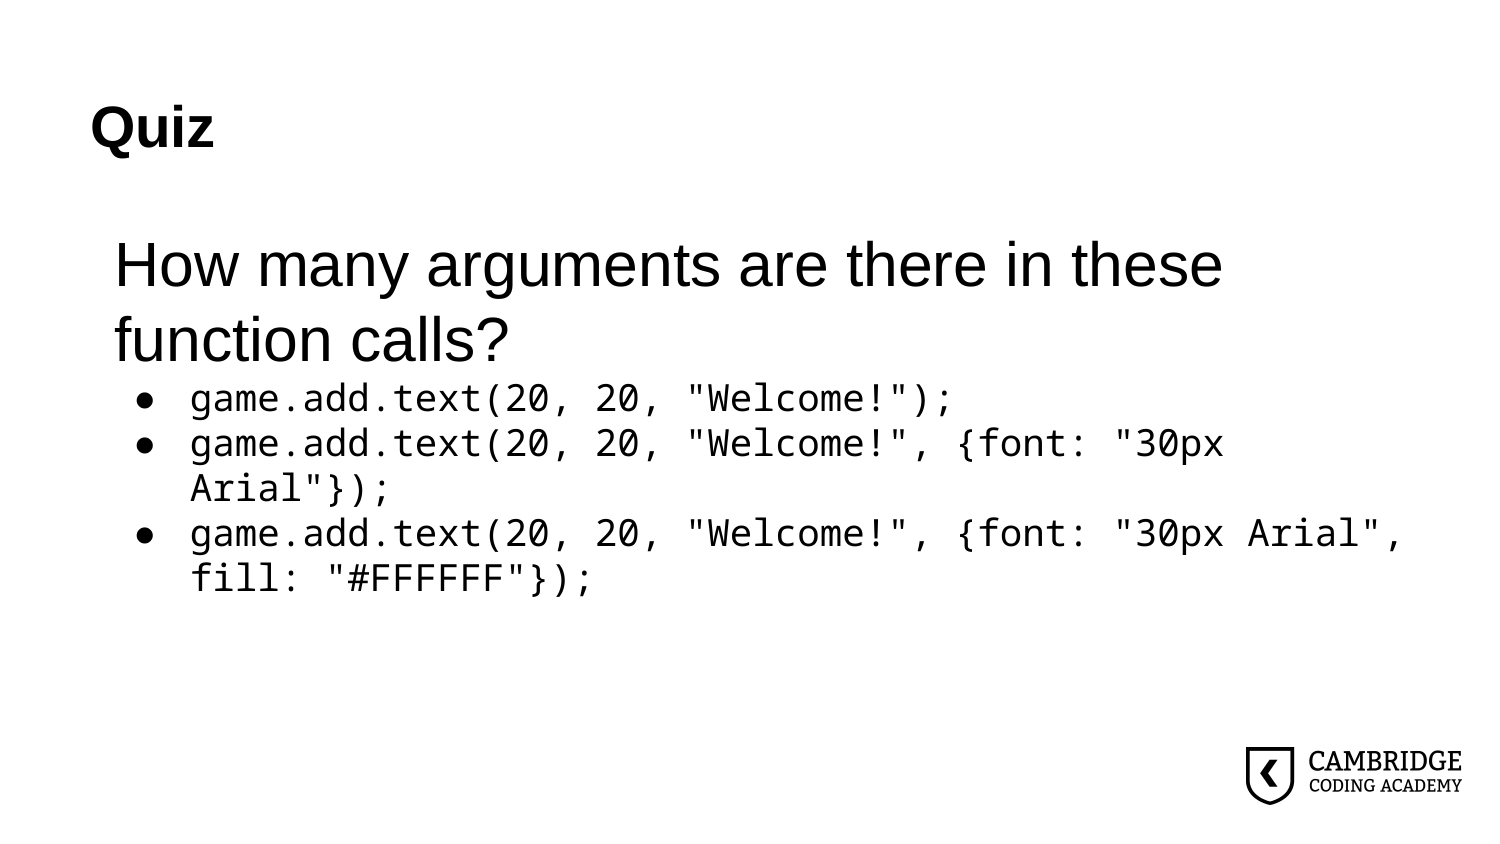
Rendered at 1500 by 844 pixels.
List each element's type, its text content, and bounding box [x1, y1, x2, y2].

title Quiz [75, 33, 1425, 175]
text_box How many arguments are there in these function calls? game.add.text(20, 20, "Welcome!"); game.add.text(20, 20, "Welcome!", {font: "30px Arial"}); game.add.text(20, 20, "Welcome!", {font: "30px Arial", fill: "#FFFFFF"}); [99, 209, 1425, 731]
picture [1246, 747, 1463, 805]
